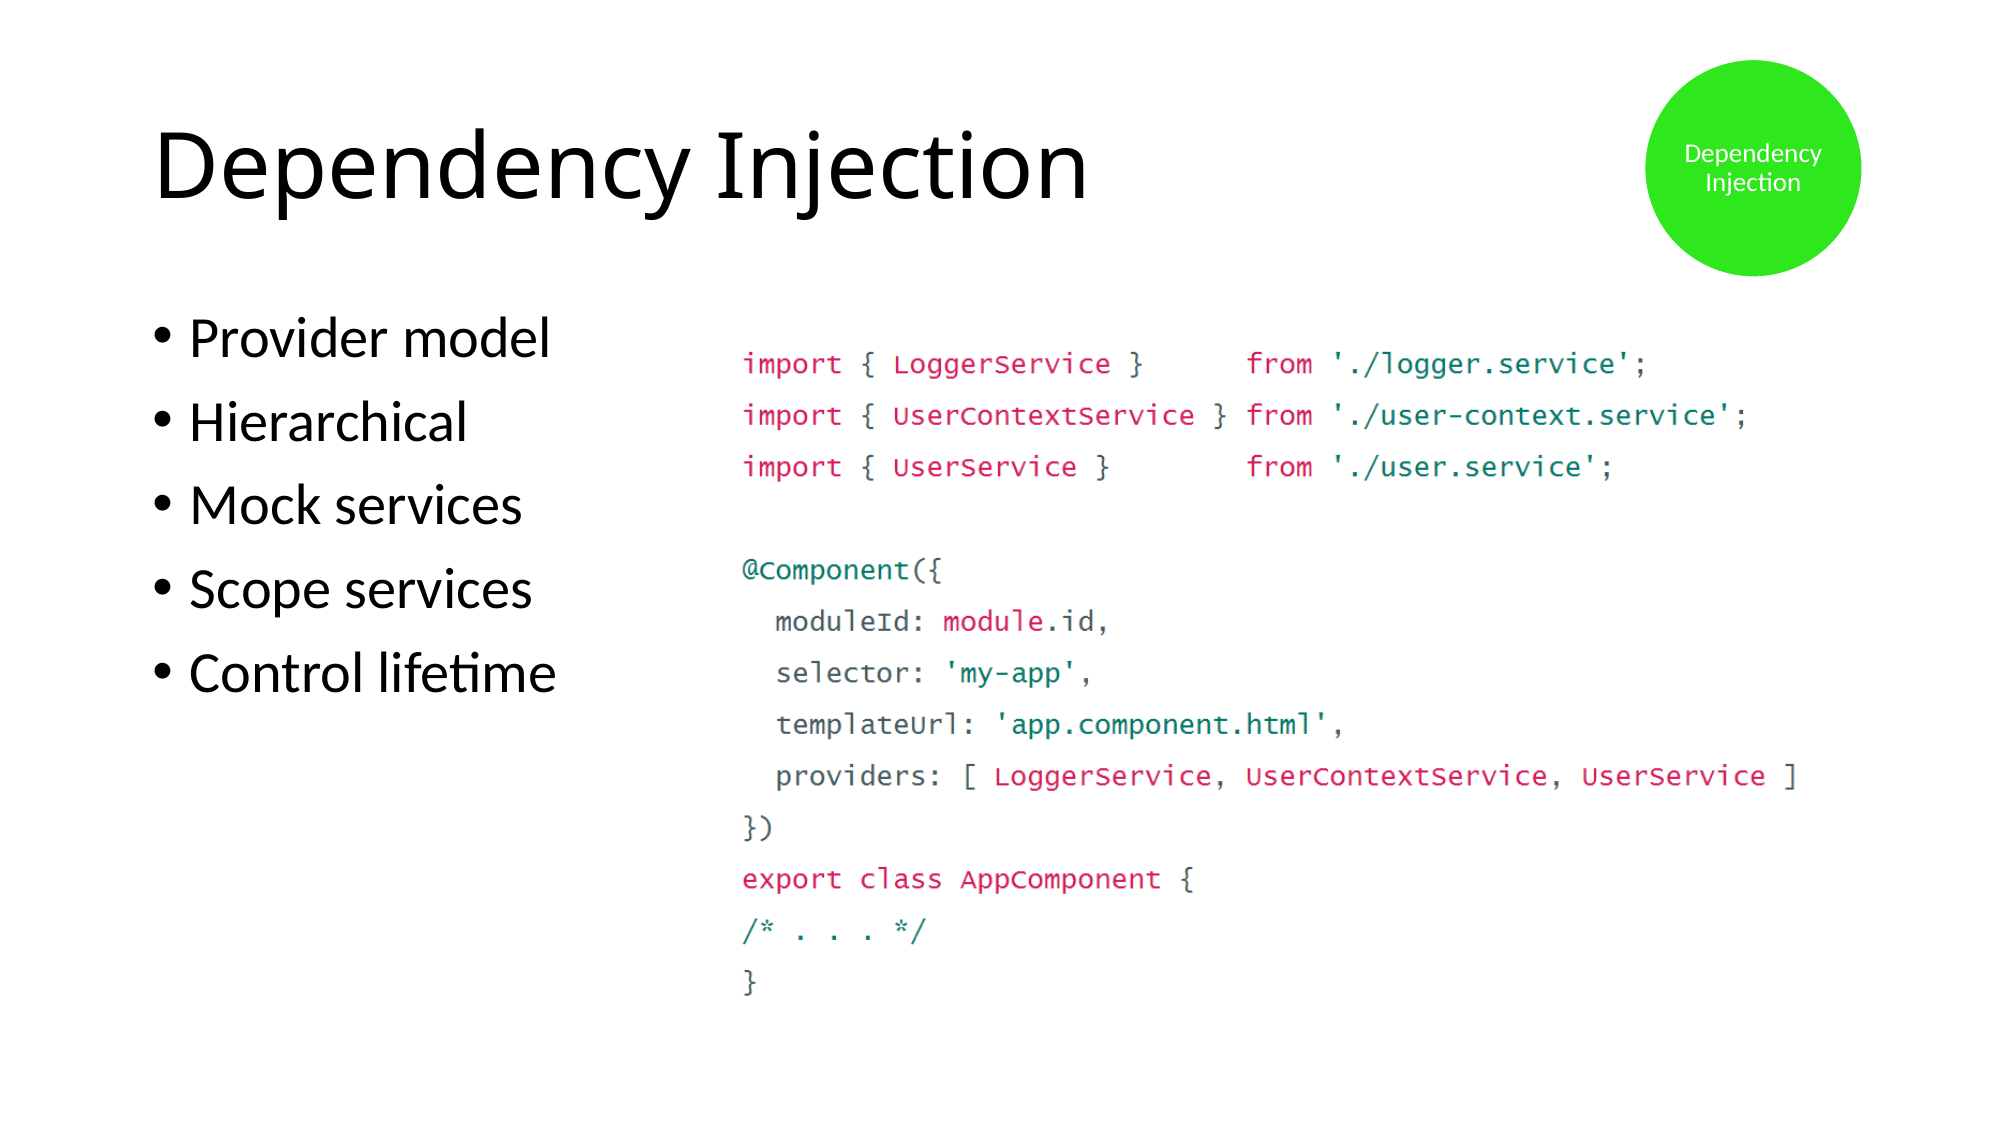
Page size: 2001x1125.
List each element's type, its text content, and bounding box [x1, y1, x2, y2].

title Dependency Injection [137, 59, 1644, 278]
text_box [1644, 59, 1863, 278]
picture [702, 324, 1831, 1014]
list Provider model Hierarchical Mock services Scope services Control lifetime [137, 299, 1863, 1014]
